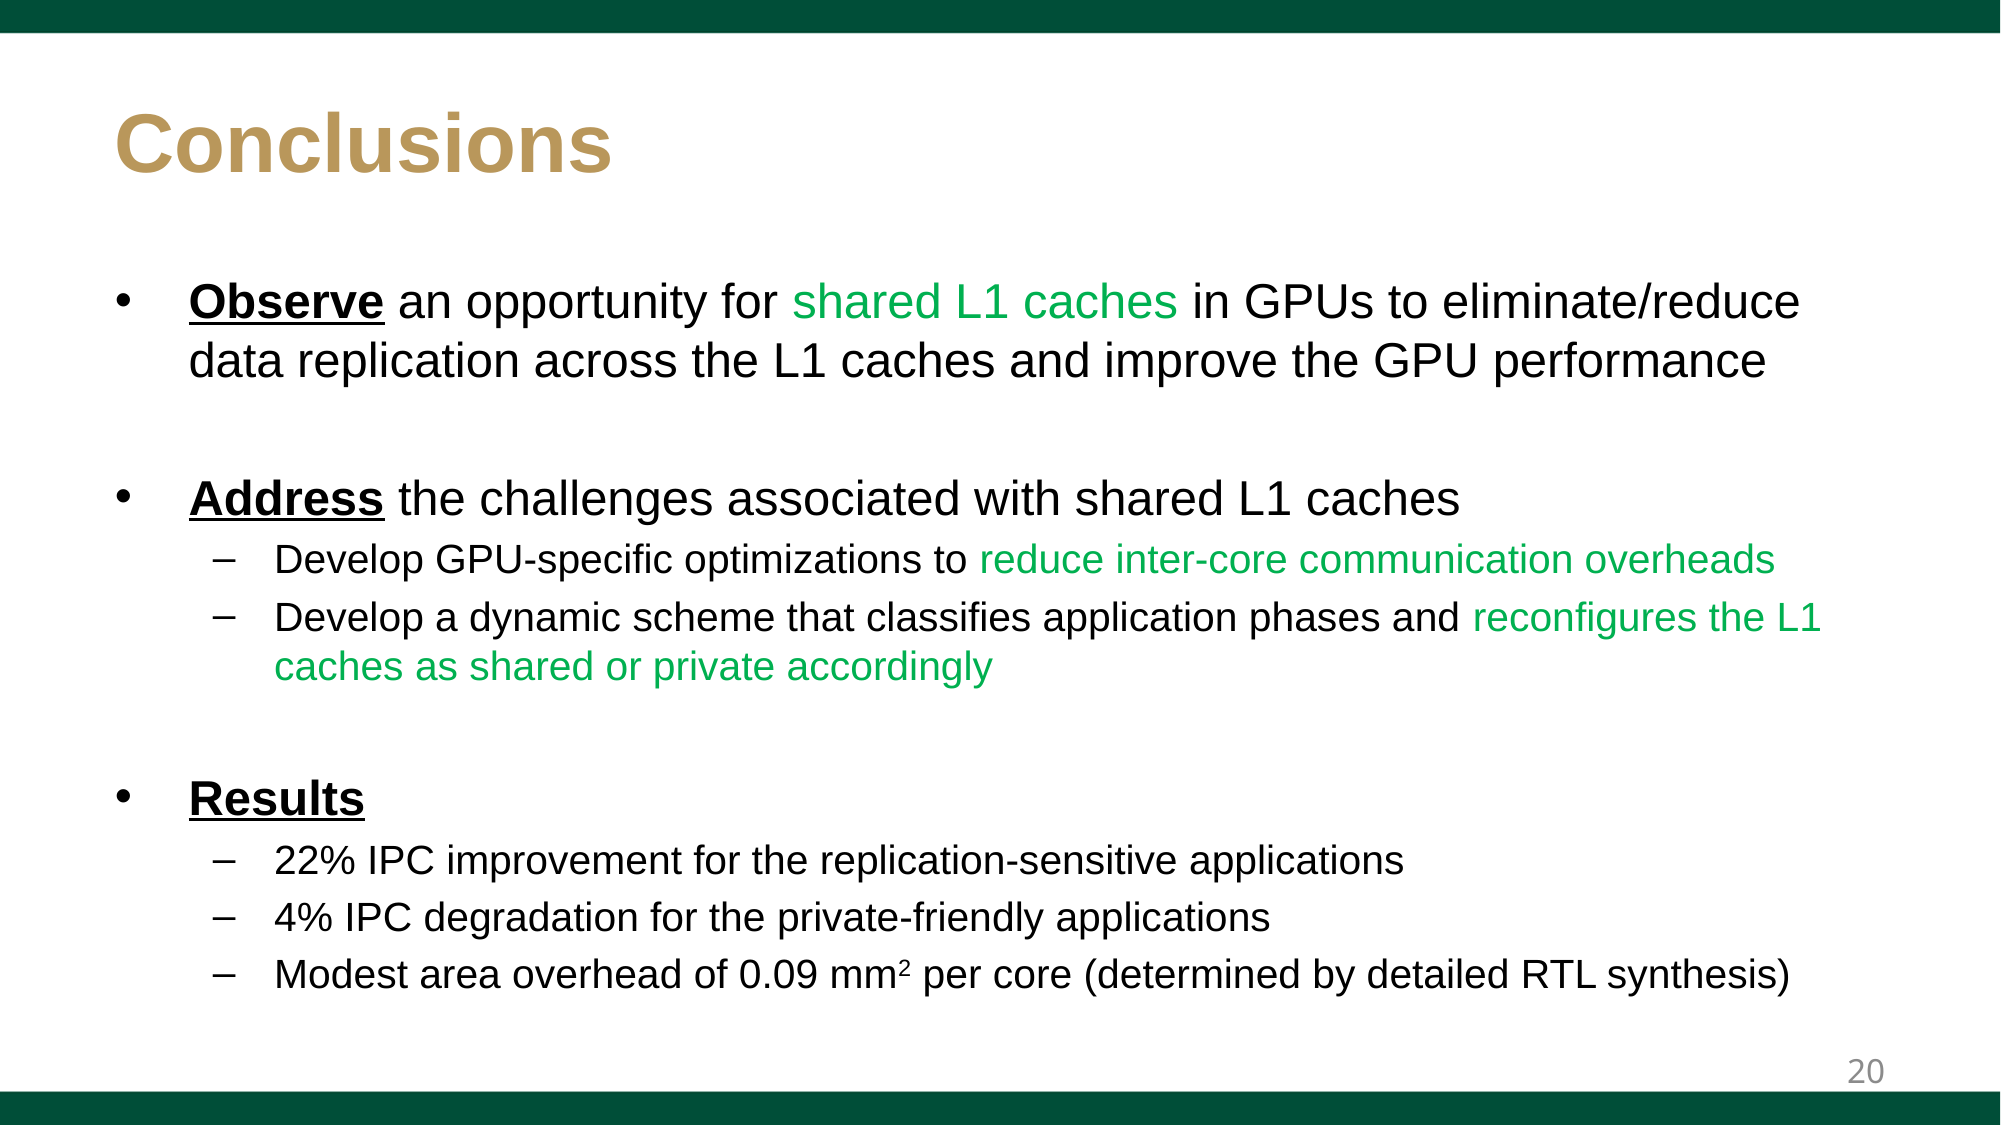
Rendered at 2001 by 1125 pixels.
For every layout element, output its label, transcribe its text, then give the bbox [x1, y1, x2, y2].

list Observe an opportunity for shared L1 caches in GPUs to eliminate/reduce data replication across the L1 caches and improve the GPU performance Address the challenges associated with shared L1 caches Develop GPU-specific optimizations to reduce inter-core communication overheads Develop a dynamic scheme that classifies application phases and reconfigures the L1 caches as shared or private accordingly Results 22% IPC improvement for the replication-sensitive applications 4% IPC degradation for the private-friendly applications Modest area overhead of 0.09 mm2 per core (determined by detailed RTL synthesis) [99, 262, 1900, 1005]
picture [0, 0, 2001, 1125]
title Conclusions [99, 45, 1900, 233]
slide_number 20 [1433, 1042, 1900, 1103]
